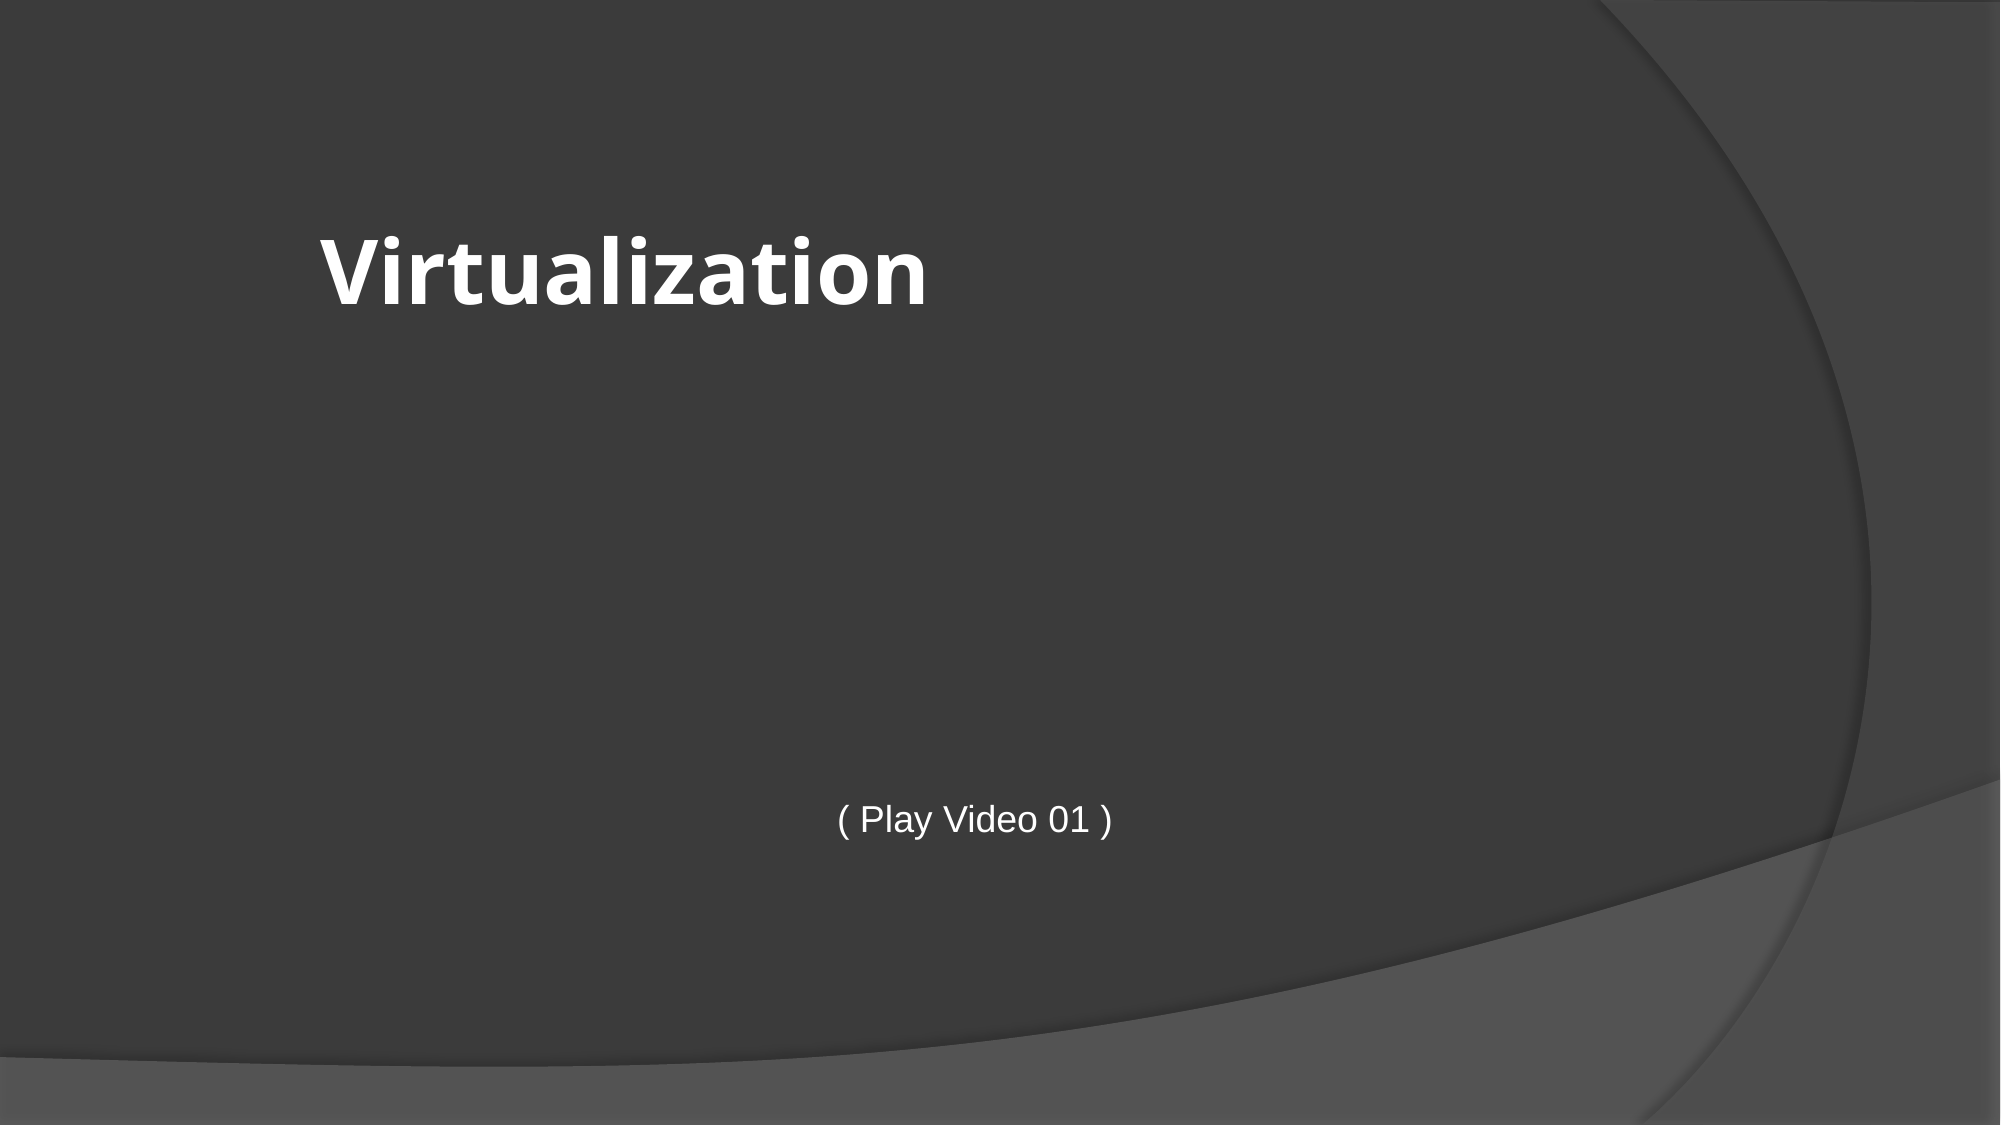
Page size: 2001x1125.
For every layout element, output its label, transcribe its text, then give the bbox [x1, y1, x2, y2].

title Virtualization [312, 24, 1738, 513]
text_box ( Play Video 01 ) [737, 787, 1213, 848]
